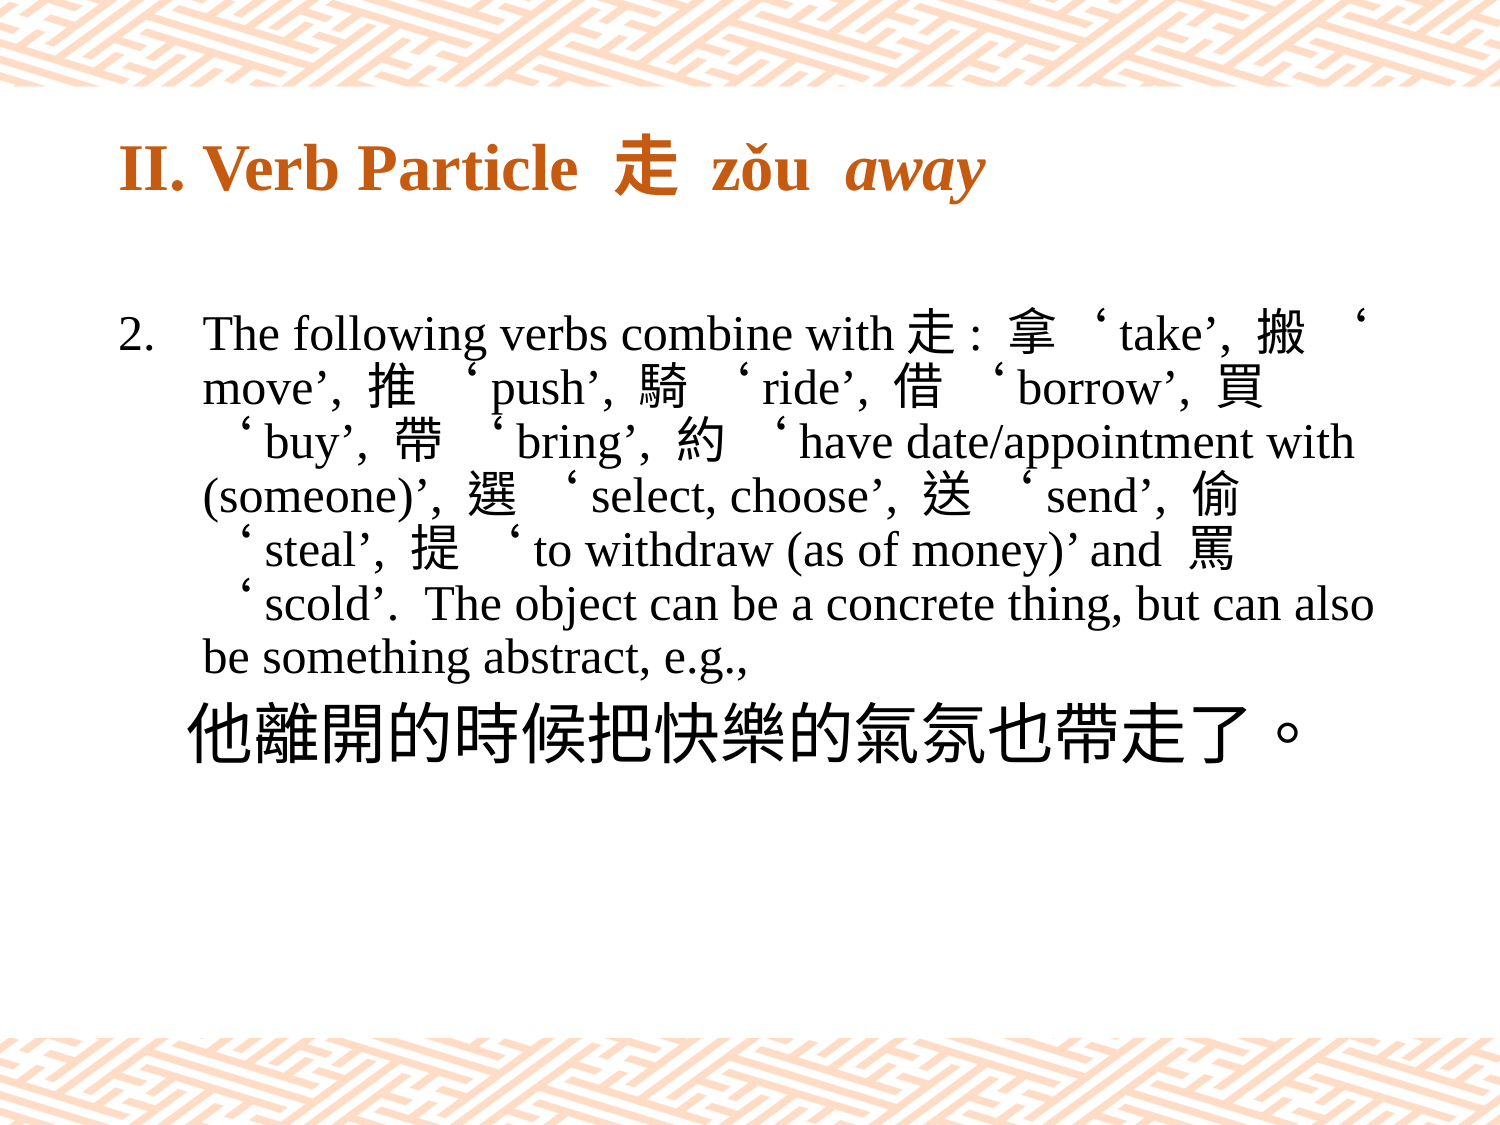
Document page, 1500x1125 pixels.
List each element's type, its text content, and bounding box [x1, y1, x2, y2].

title II. Verb Particle 走 zǒu away [103, 59, 1397, 278]
picture [0, 0, 1500, 1125]
list The following verbs combine with走: 拿‘take’, 搬 ‘move’, 推 ‘push’, 騎 ‘ride’, 借 ‘borrow’, 買 ‘buy’, 帶 ‘bring’, 約 ‘have date/appointment with (someone)’, 選 ‘select, choose’, 送 ‘send’, 偷 ‘steal’, 提 ‘to withdraw (as of money)’ and 罵 ‘scold’. The object can be a concrete thing, but can also be something abstract, e.g., 他離開的時候把快樂的氣氛也帶走了。 [103, 299, 1397, 1014]
